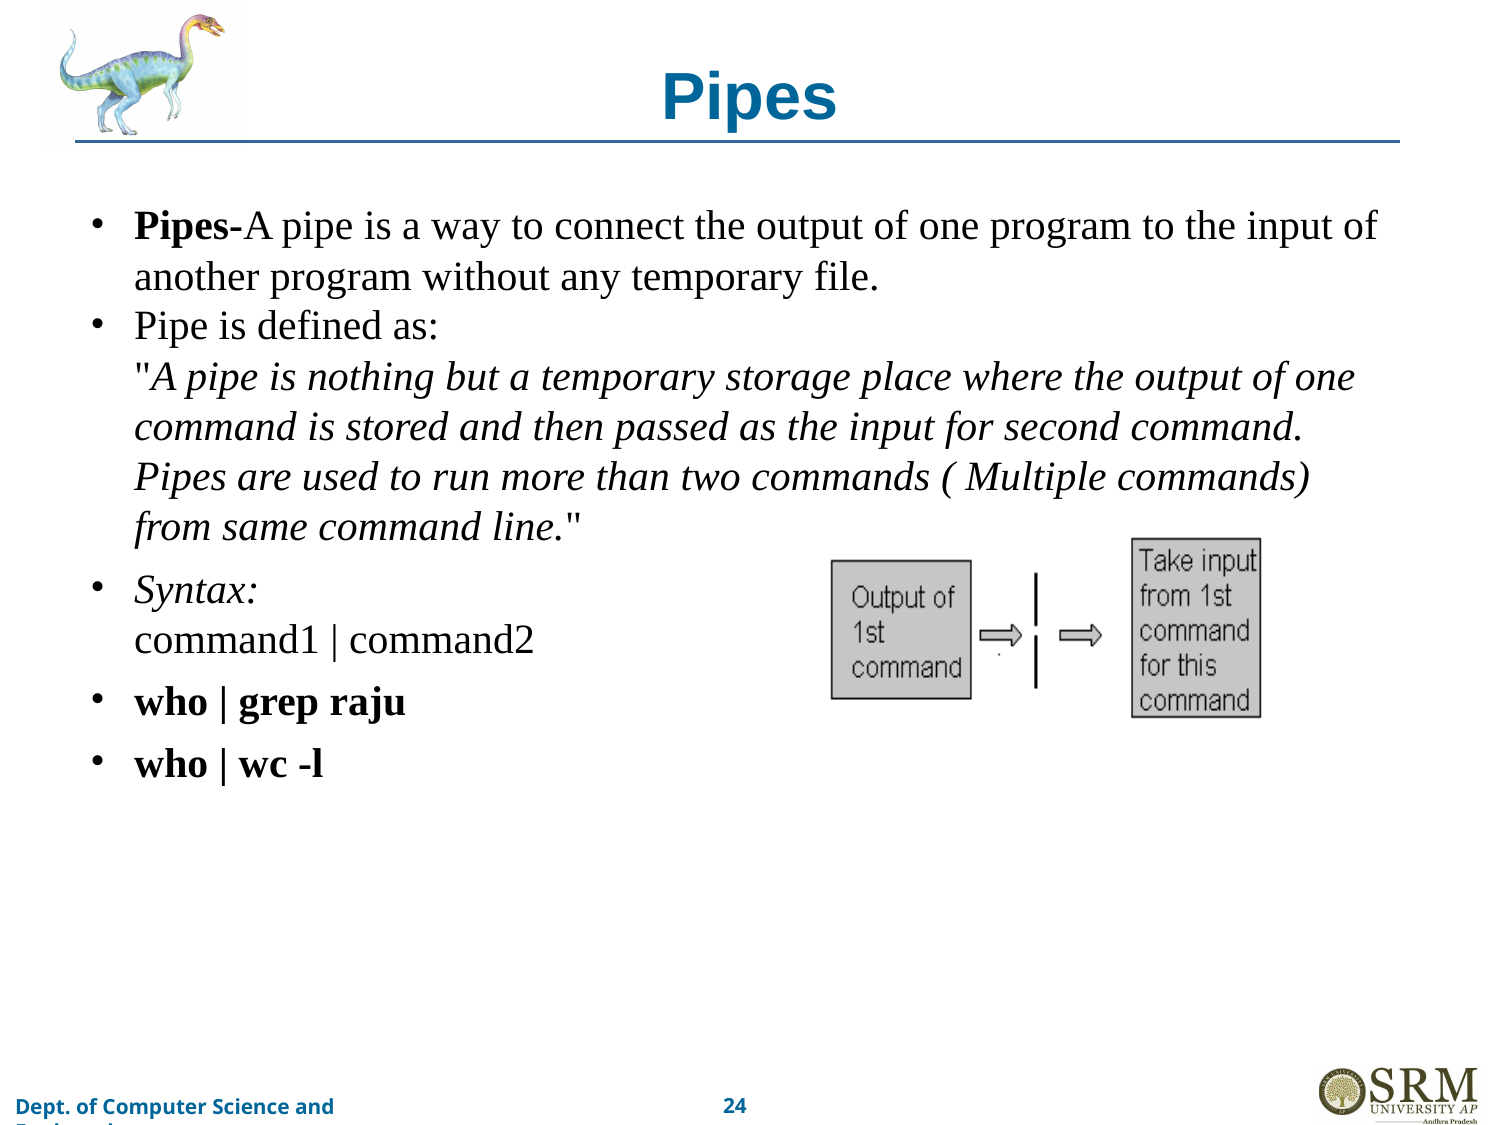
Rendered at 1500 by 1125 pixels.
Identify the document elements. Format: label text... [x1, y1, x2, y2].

title Pipes [75, 45, 1425, 141]
picture [825, 519, 1278, 733]
picture [46, 0, 243, 149]
list Pipes-A pipe is a way to connect the output of one program to the input of another program without any temporary file. Pipe is defined as: "A pipe is nothing but a temporary storage place where the output of one command is stored and then passed as the input for second command. Pipes are used to run more than two commands ( Multiple commands) from same command line." Syntax: command1 | command2 who | grep raju who | wc -l [62, 190, 1413, 935]
picture [1318, 1064, 1483, 1125]
